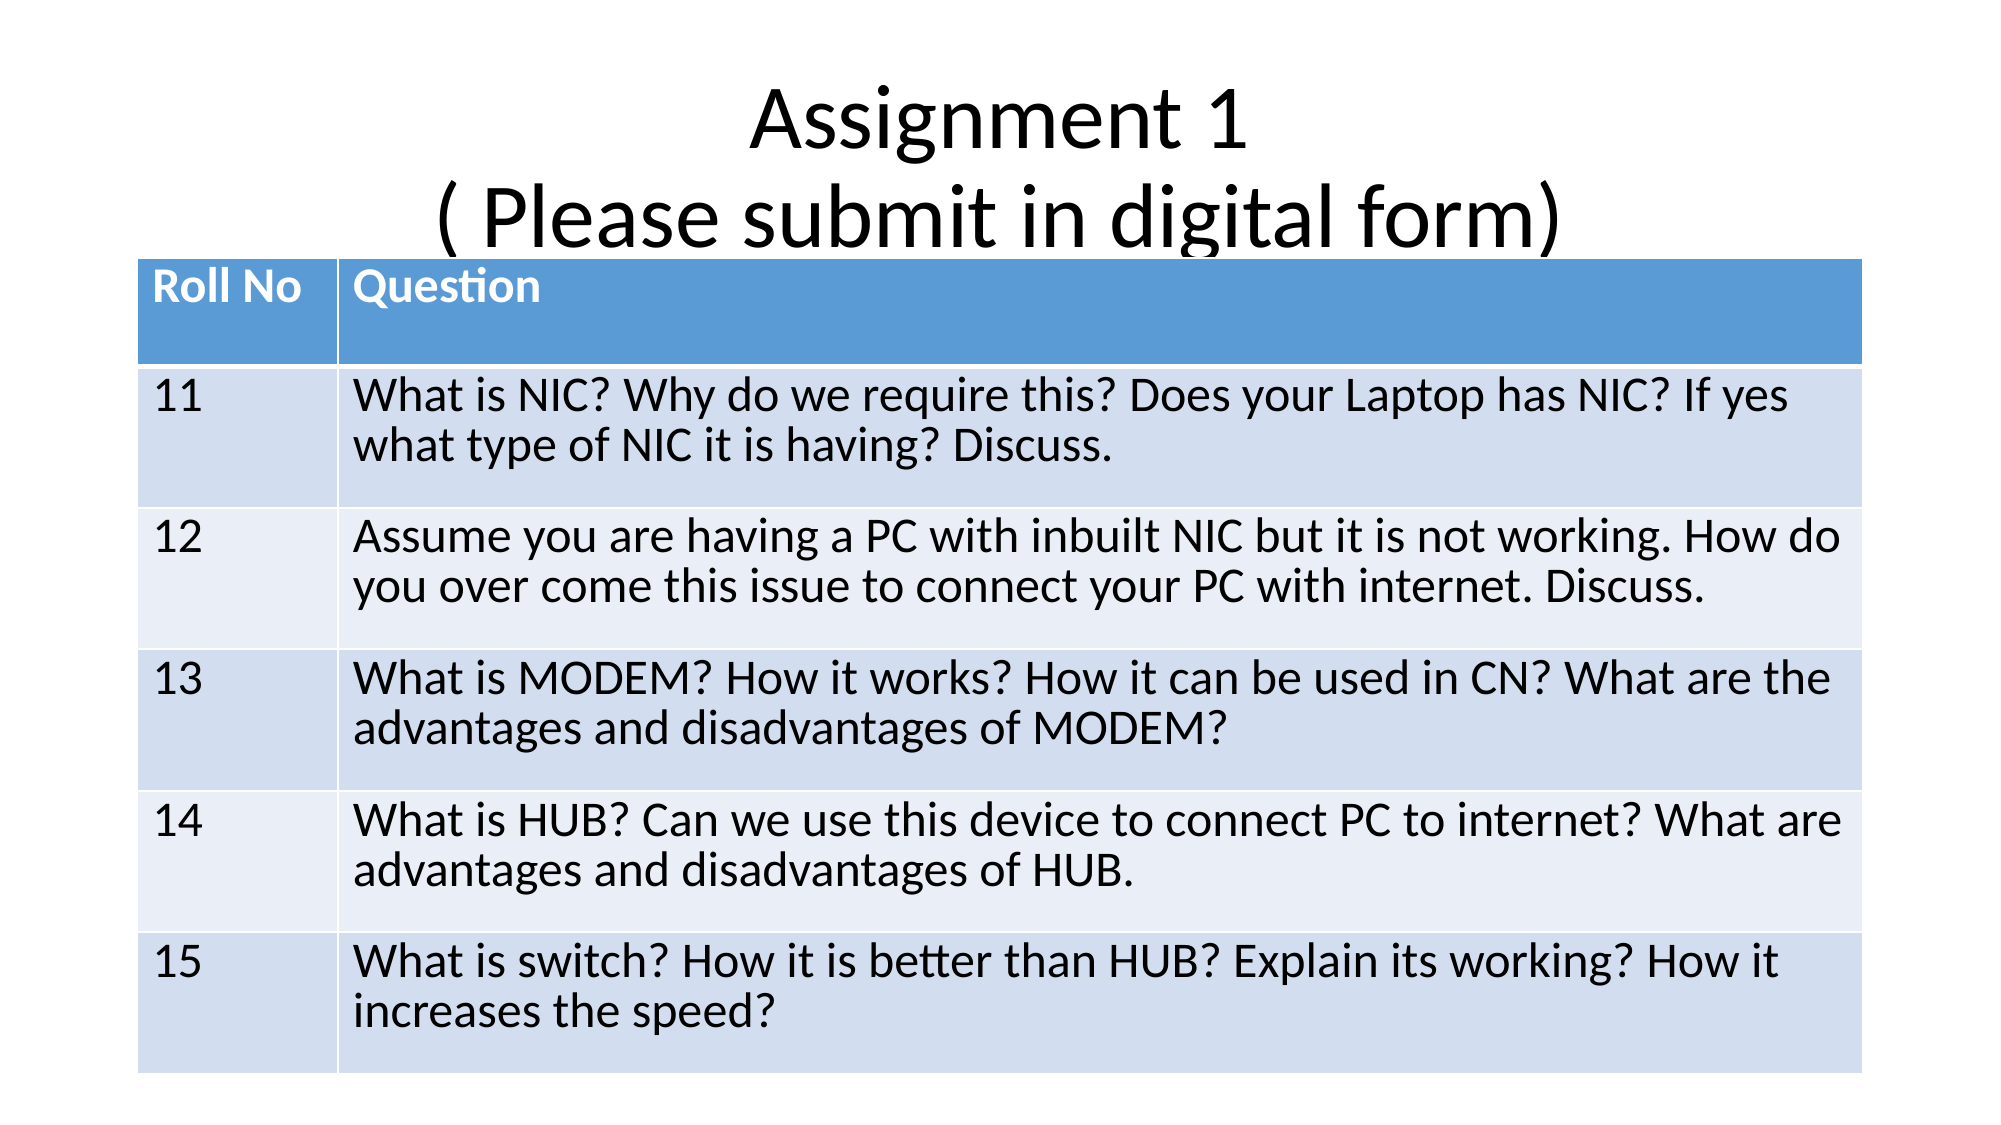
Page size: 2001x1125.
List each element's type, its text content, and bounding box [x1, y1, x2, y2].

table_header Question [339, 259, 1862, 364]
table_cell 12 [138, 509, 337, 648]
table_cell 13 [138, 650, 337, 790]
table_cell 15 [138, 933, 337, 1073]
table_cell 14 [138, 792, 337, 931]
table_header Roll No [138, 259, 337, 364]
table_cell What is switch? How it is better than HUB? Explain its working? How it increases the speed? [339, 933, 1862, 1073]
table_cell What is MODEM? How it works? How it can be used in CN? What are the advantages and disadvantages of MODEM? [339, 650, 1862, 790]
table_cell 11 [138, 369, 337, 507]
table_cell What is NIC? Why do we require this? Does your Laptop has NIC? If yes what type of NIC it is having? Discuss. [339, 369, 1862, 507]
title Assignment 1 ( Please submit in digital form) [137, 59, 1863, 257]
table_cell What is HUB? Can we use this device to connect PC to internet? What are advantages and disadvantages of HUB. [339, 792, 1862, 931]
table_cell Assume you are having a PC with inbuilt NIC but it is not working. How do you over come this issue to connect your PC with internet. Discuss. [339, 509, 1862, 648]
